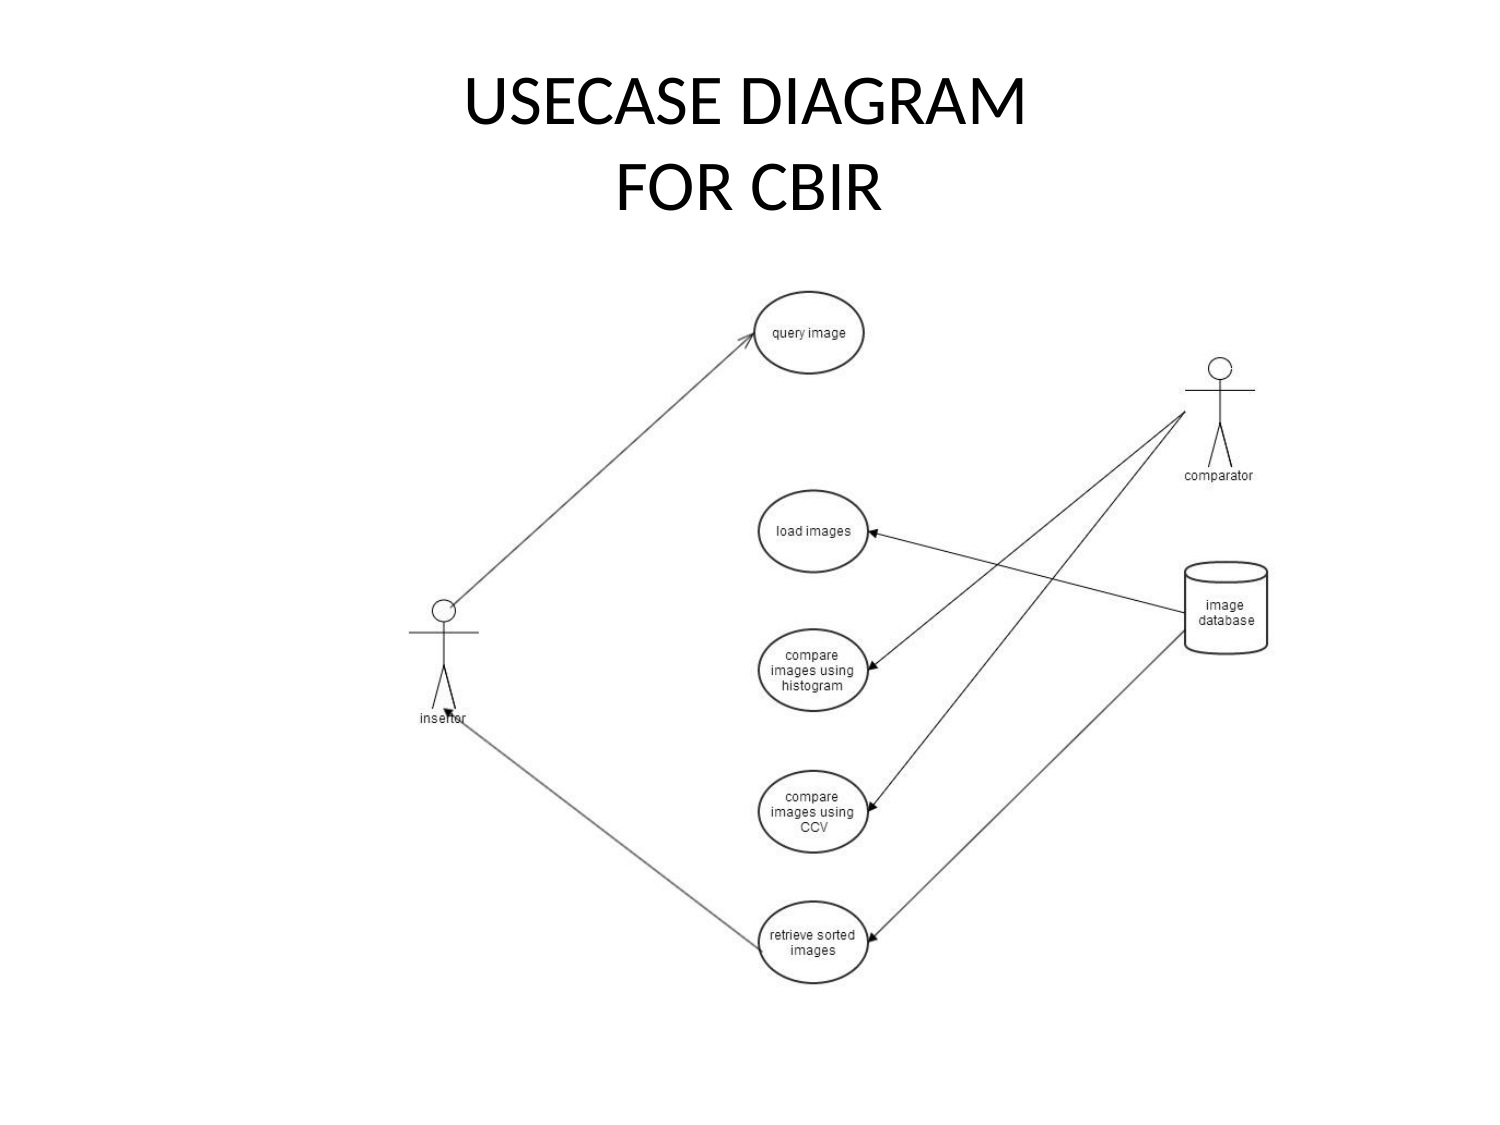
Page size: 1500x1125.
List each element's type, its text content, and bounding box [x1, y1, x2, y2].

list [234, 280, 1289, 1006]
title USECASE DIAGRAM FOR CBIR [75, 45, 1425, 233]
